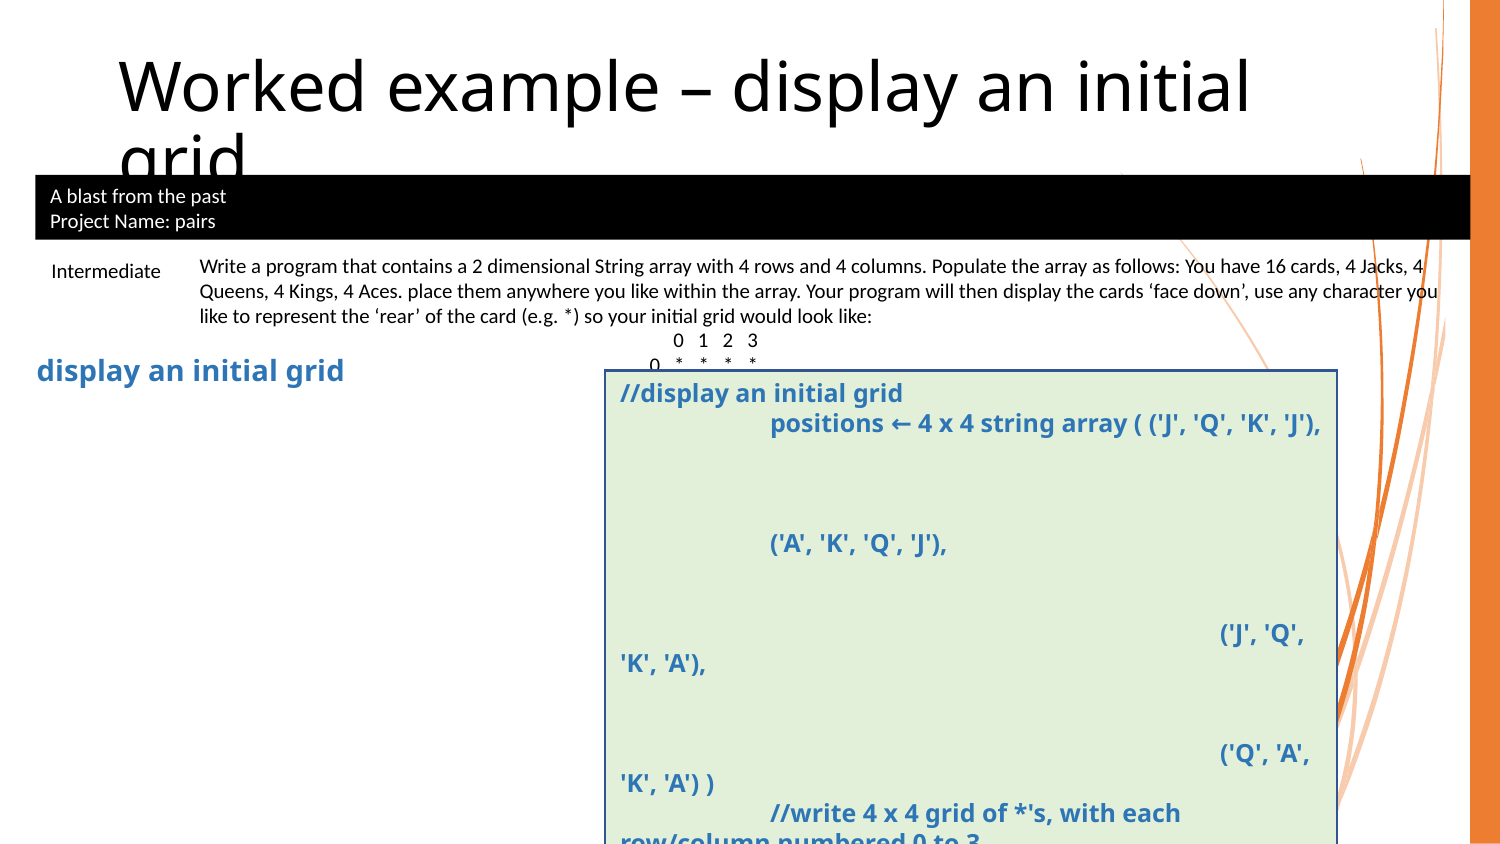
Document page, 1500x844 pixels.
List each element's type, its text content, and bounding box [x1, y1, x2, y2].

title Worked example – display an initial grid [103, 44, 1397, 174]
text_box display an initial grid [21, 345, 372, 395]
text_box Write a program that contains a 2 dimensional String array with 4 rows and 4 columns. Populate the array as follows: You have 16 cards, 4 Jacks, 4 Queens, 4 Kings, 4 Aces. place them anywhere you like within the array. Your program will then display the cards ‘face down’, use any character you like to represent the ‘rear’ of the card (e.g. *) so your initial grid would look like: 0 1 2 3 0 * * * * 1 * * * * 2 * * * * 3 * * * * [184, 244, 1471, 460]
text_box A blast from the past Project Name: pairs [35, 174, 1471, 240]
text_box //display an initial grid positions ← 4 x 4 string array ( ('J', 'Q', 'K', 'J'), ('A', 'K', 'Q', 'J'), ('J', 'Q', 'K', 'A'), ('Q', 'A', 'K', 'A') ) //write 4 x 4 grid of *'s, with each row/column numbered 0 to 3 write ' ', 0, 1, 2, 3 for 4 repetitions from 0 to 3 as rows do //write row number followed by 4 x '*' end for [604, 369, 1338, 844]
text_box Intermediate [36, 250, 176, 291]
